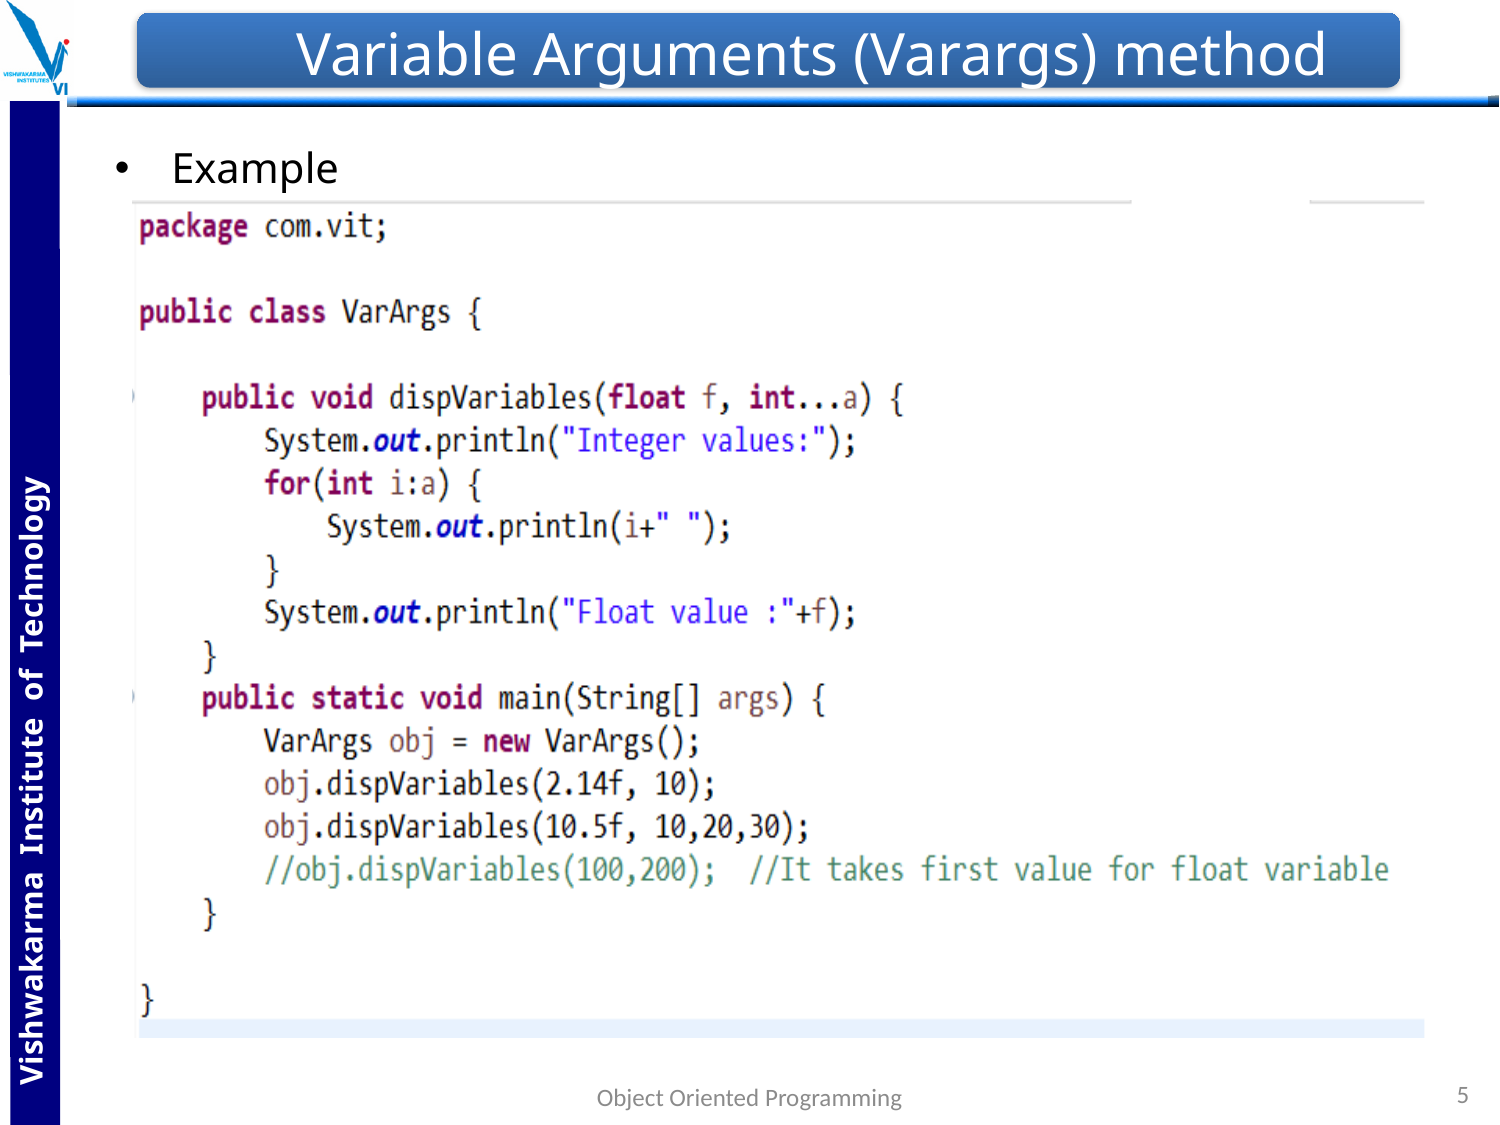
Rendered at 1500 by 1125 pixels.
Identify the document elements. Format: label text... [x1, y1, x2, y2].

slide_number 5 [1140, 1072, 1491, 1116]
list Example [99, 109, 1471, 1051]
picture [67, 95, 1499, 107]
title Variable Arguments (Varargs) method [224, 0, 1401, 106]
picture [131, 199, 1425, 1038]
footer Object Oriented Programming [512, 1074, 988, 1118]
